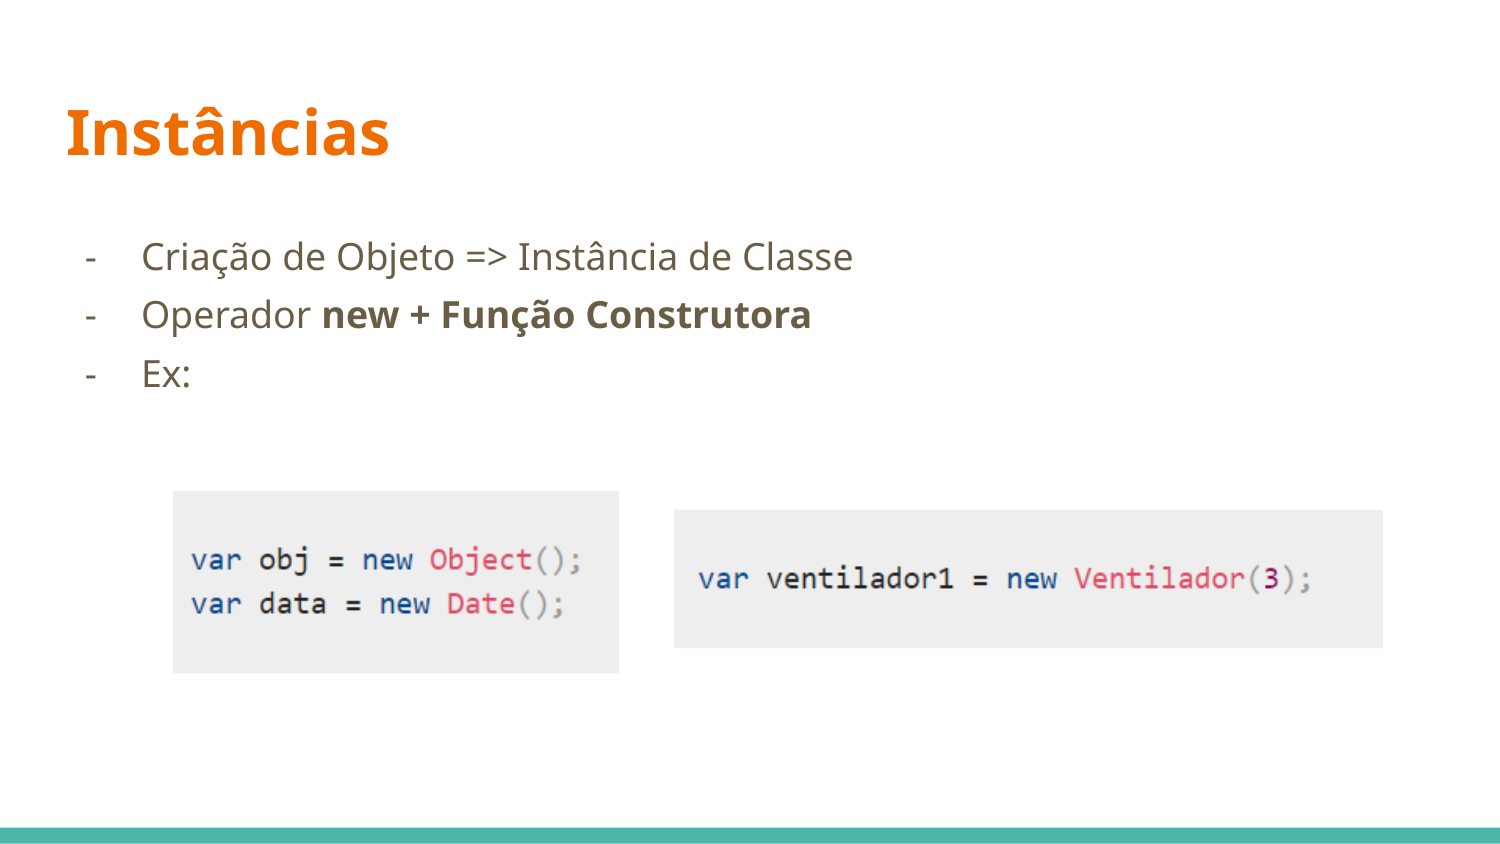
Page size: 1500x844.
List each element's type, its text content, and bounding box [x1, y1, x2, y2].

picture [172, 485, 619, 675]
list Criação de Objeto => Instância de Classe Operador new + Função Construtora Ex: [51, 207, 1449, 750]
title Instâncias [51, 72, 1449, 189]
picture [674, 507, 1383, 653]
